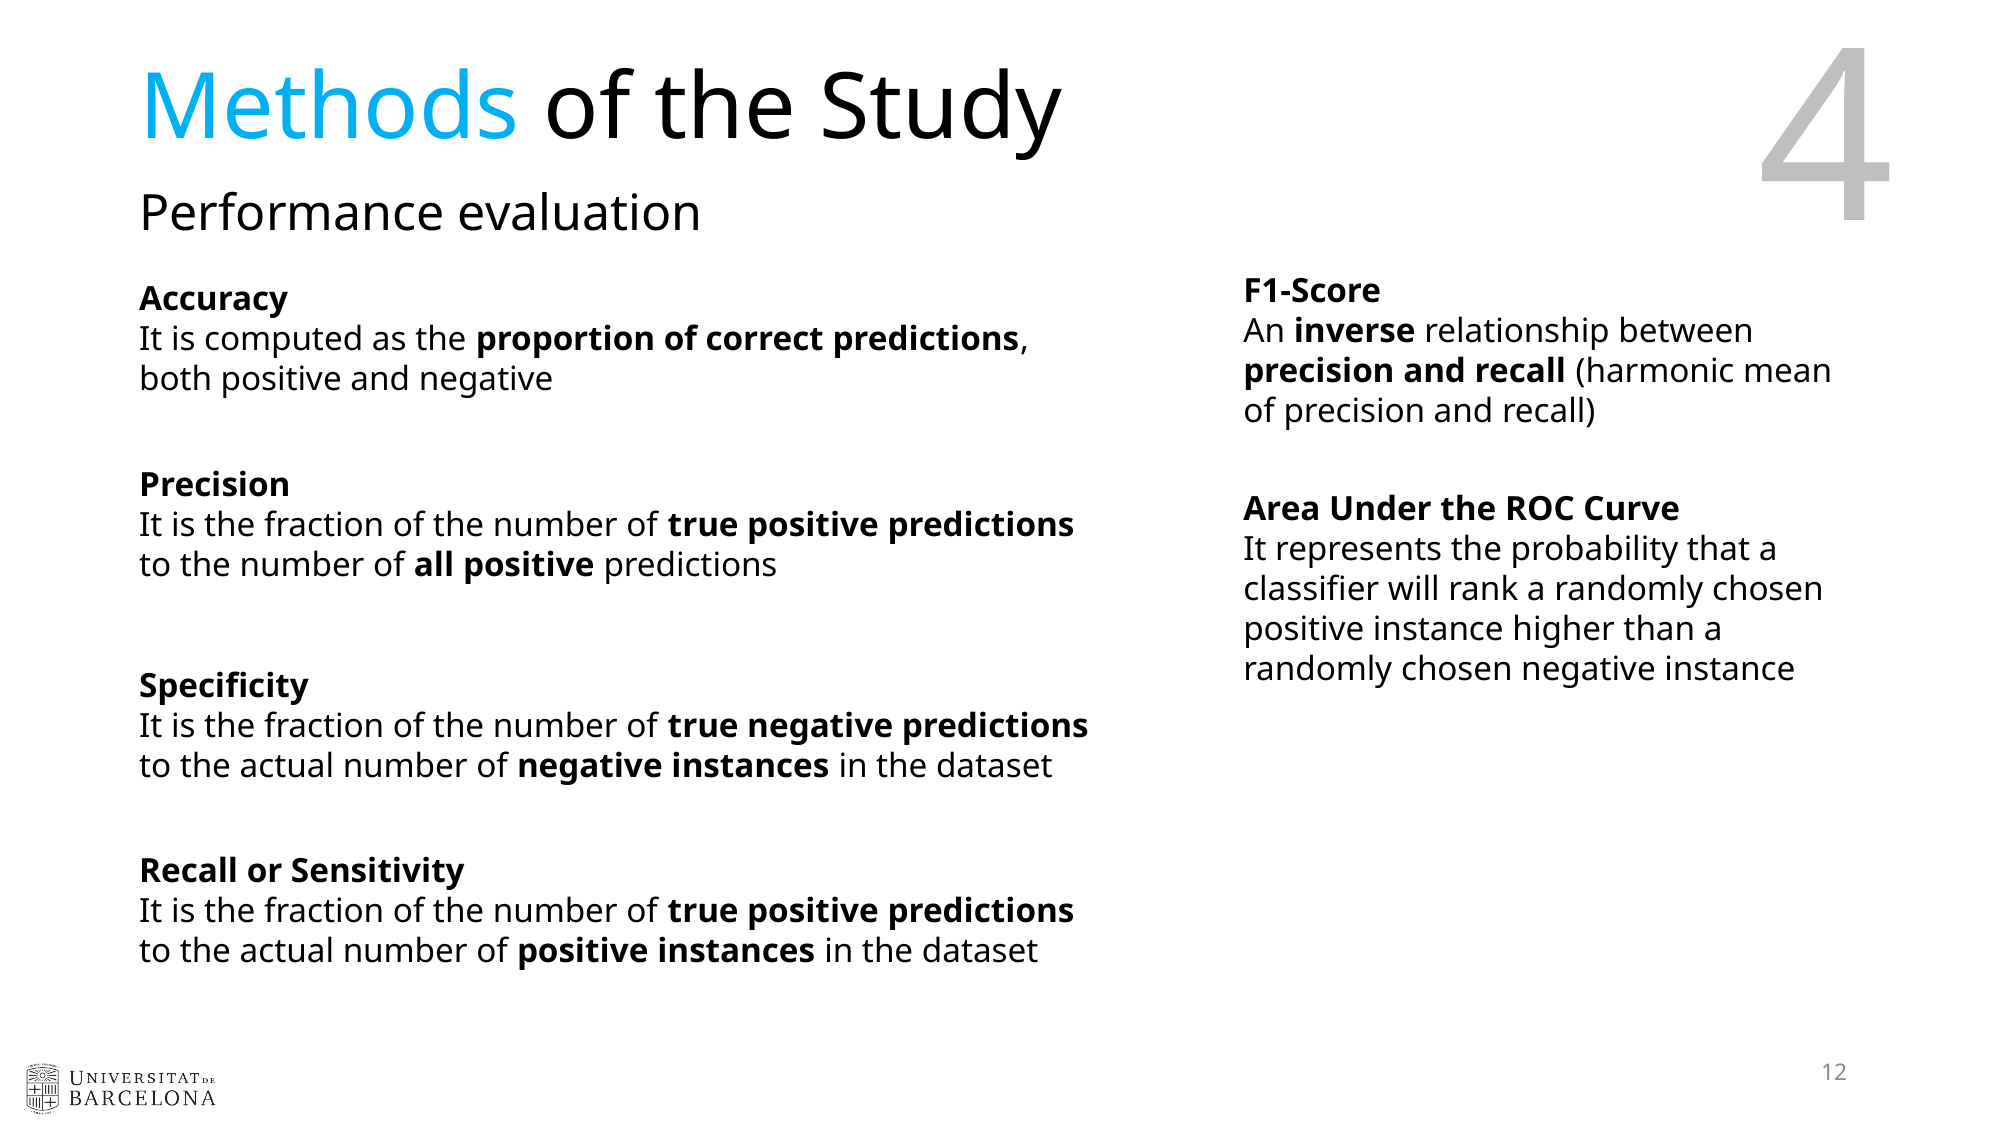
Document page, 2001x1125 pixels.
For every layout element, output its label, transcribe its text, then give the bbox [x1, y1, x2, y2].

text_box Precision It is the fraction of the number of true positive predictions to the number of all positive predictions [124, 455, 1125, 591]
text_box F1-Score An inverse relationship between precision and recall (harmonic mean of precision and recall) [1228, 262, 1883, 437]
title Methods of the Study [124, 0, 1742, 105]
text_box Accuracy It is computed as the proportion of correct predictions, both positive and negative [124, 270, 1125, 405]
text_box Performance evaluation [124, 105, 1850, 323]
text_box 4 [1742, 0, 1910, 276]
slide_number 12 [1412, 1042, 1863, 1103]
picture [21, 1059, 221, 1119]
text_box Recall or Sensitivity It is the fraction of the number of true positive predictions to the actual number of positive instances in the dataset [124, 841, 1125, 977]
text_box Specificity It is the fraction of the number of true negative predictions to the actual number of negative instances in the dataset [124, 656, 1125, 791]
text_box Area Under the ROC Curve It represents the probability that a classifier will rank a randomly chosen positive instance higher than a randomly chosen negative instance [1228, 479, 1883, 695]
